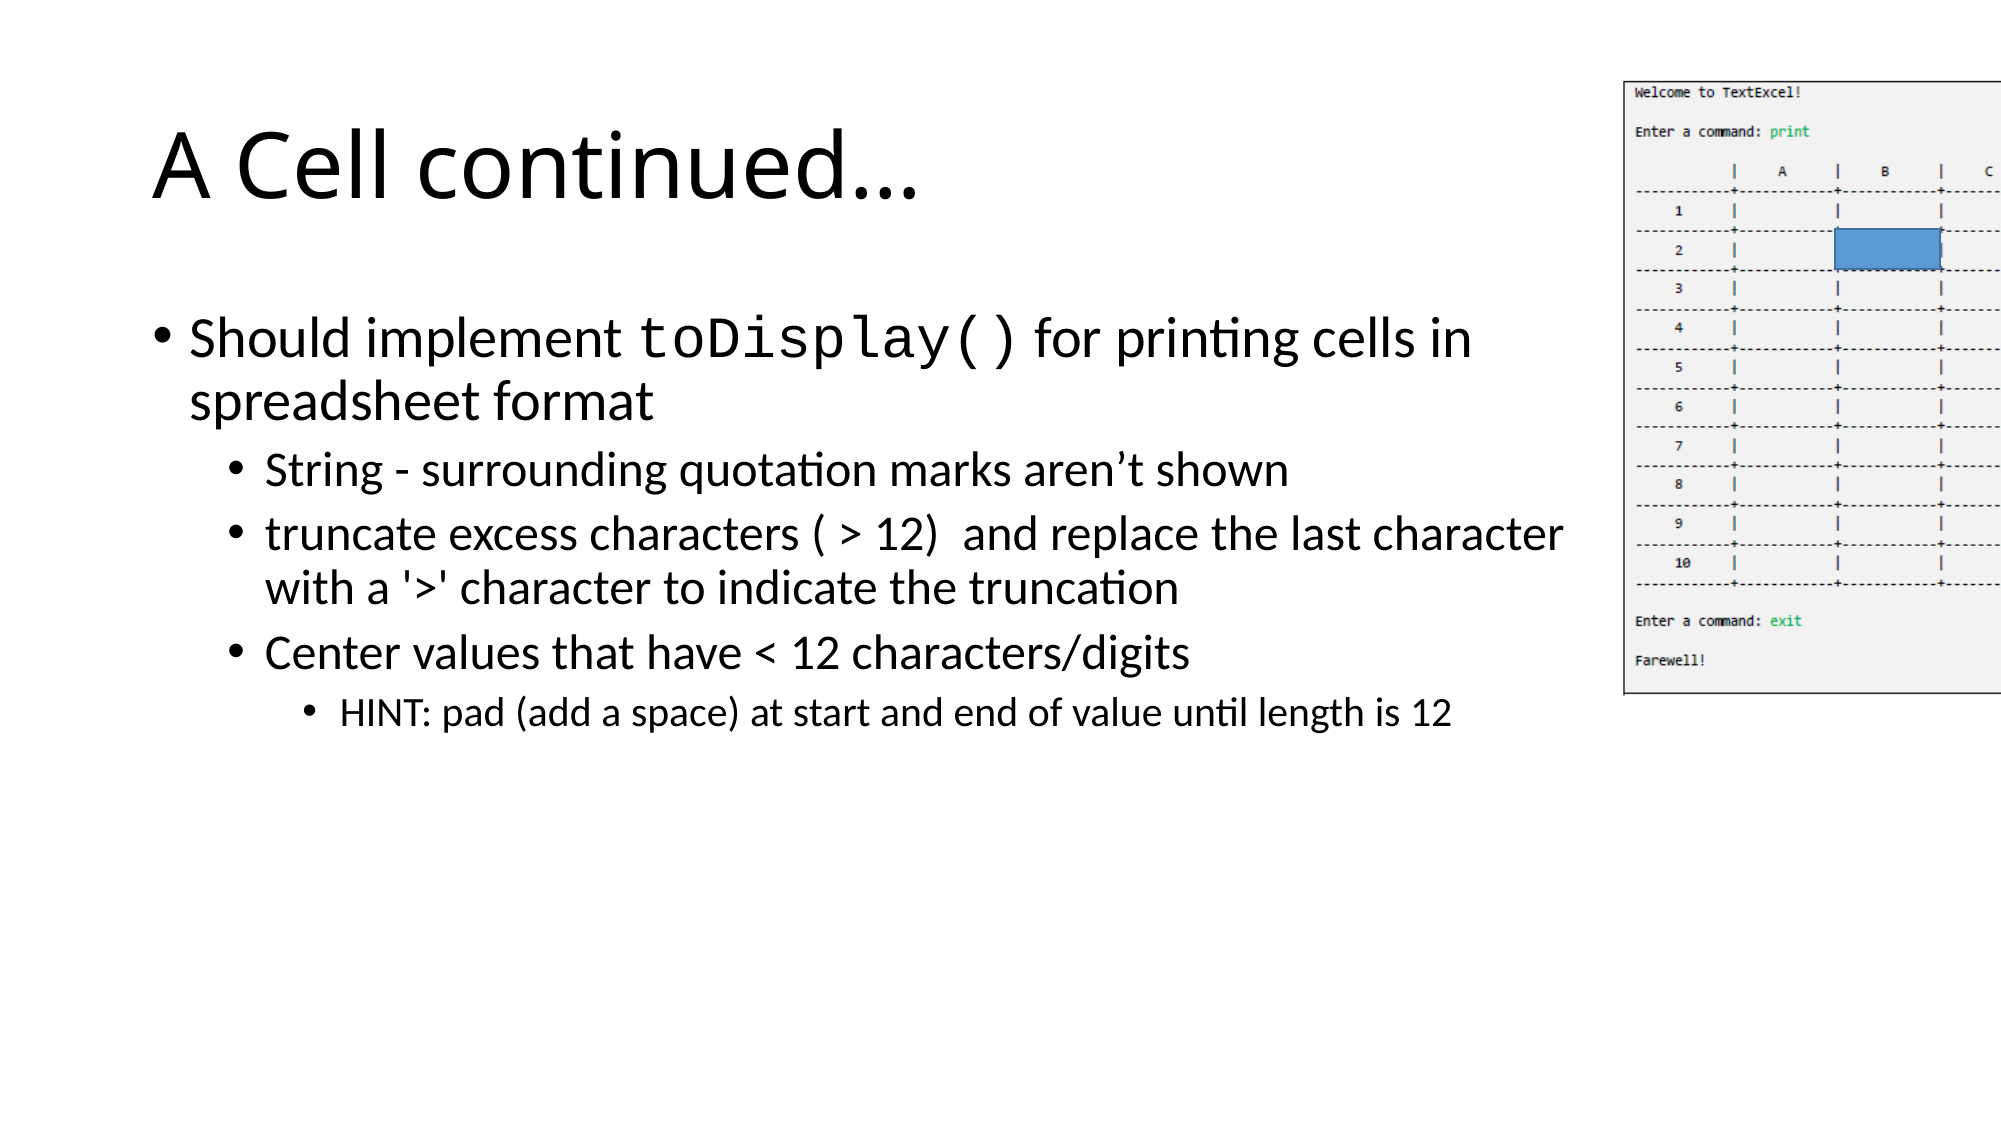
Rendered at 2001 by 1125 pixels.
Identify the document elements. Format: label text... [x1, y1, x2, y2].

list Should implement toDisplay() for printing cells in spreadsheet format String - surrounding quotation marks aren’t shown truncate excess characters ( > 12) and replace the last character with a '>' character to indicate the truncation Center values that have < 12 characters/digits HINT: pad (add a space) at start and end of value until length is 12 [137, 299, 1605, 1014]
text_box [1614, 73, 2000, 704]
title A Cell continued… [137, 59, 1863, 278]
